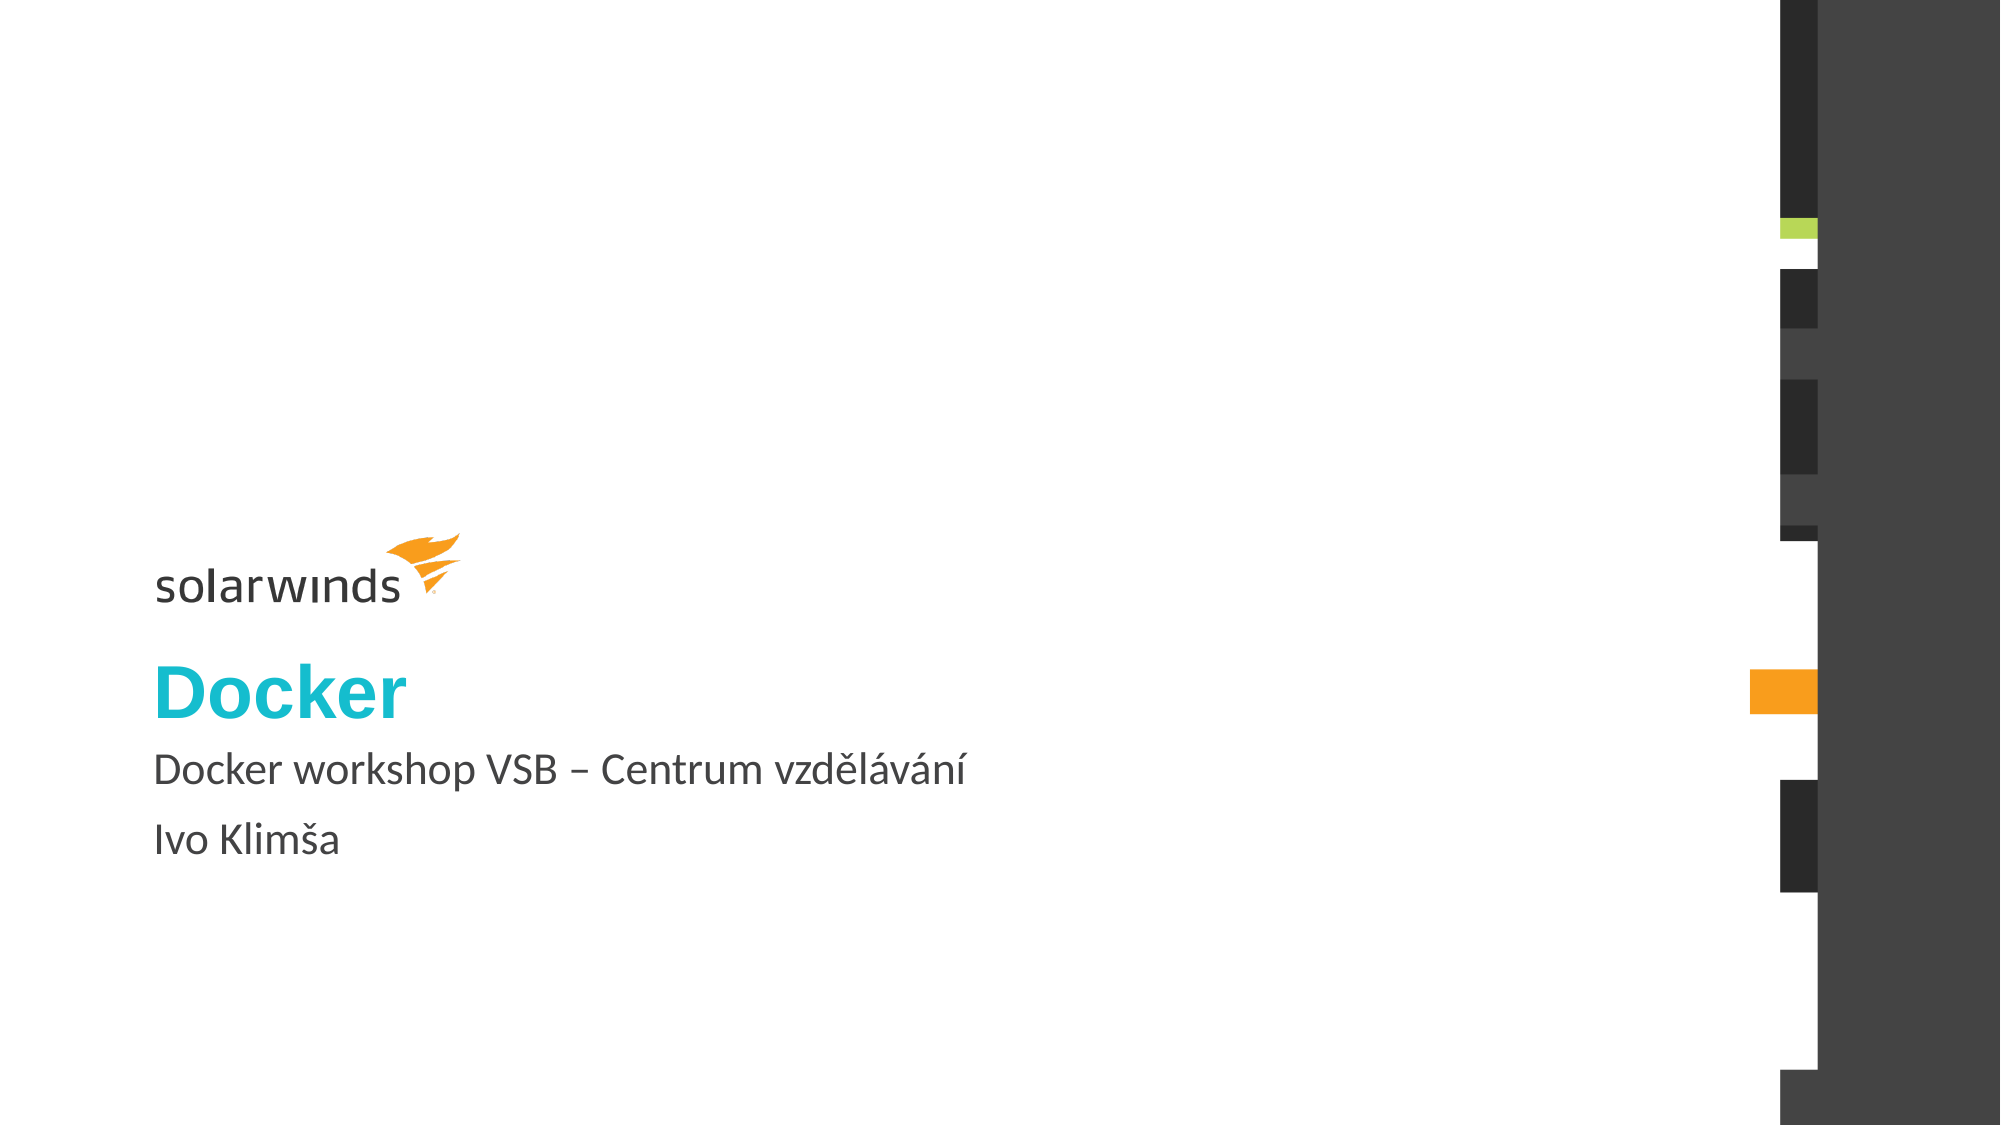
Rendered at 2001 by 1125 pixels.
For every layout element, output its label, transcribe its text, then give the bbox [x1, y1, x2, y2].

title Docker [138, 672, 1565, 737]
list Docker workshop VSB – Centrum vzdělávání Ivo Klimša [138, 737, 1565, 803]
picture [0, 0, 2001, 1125]
